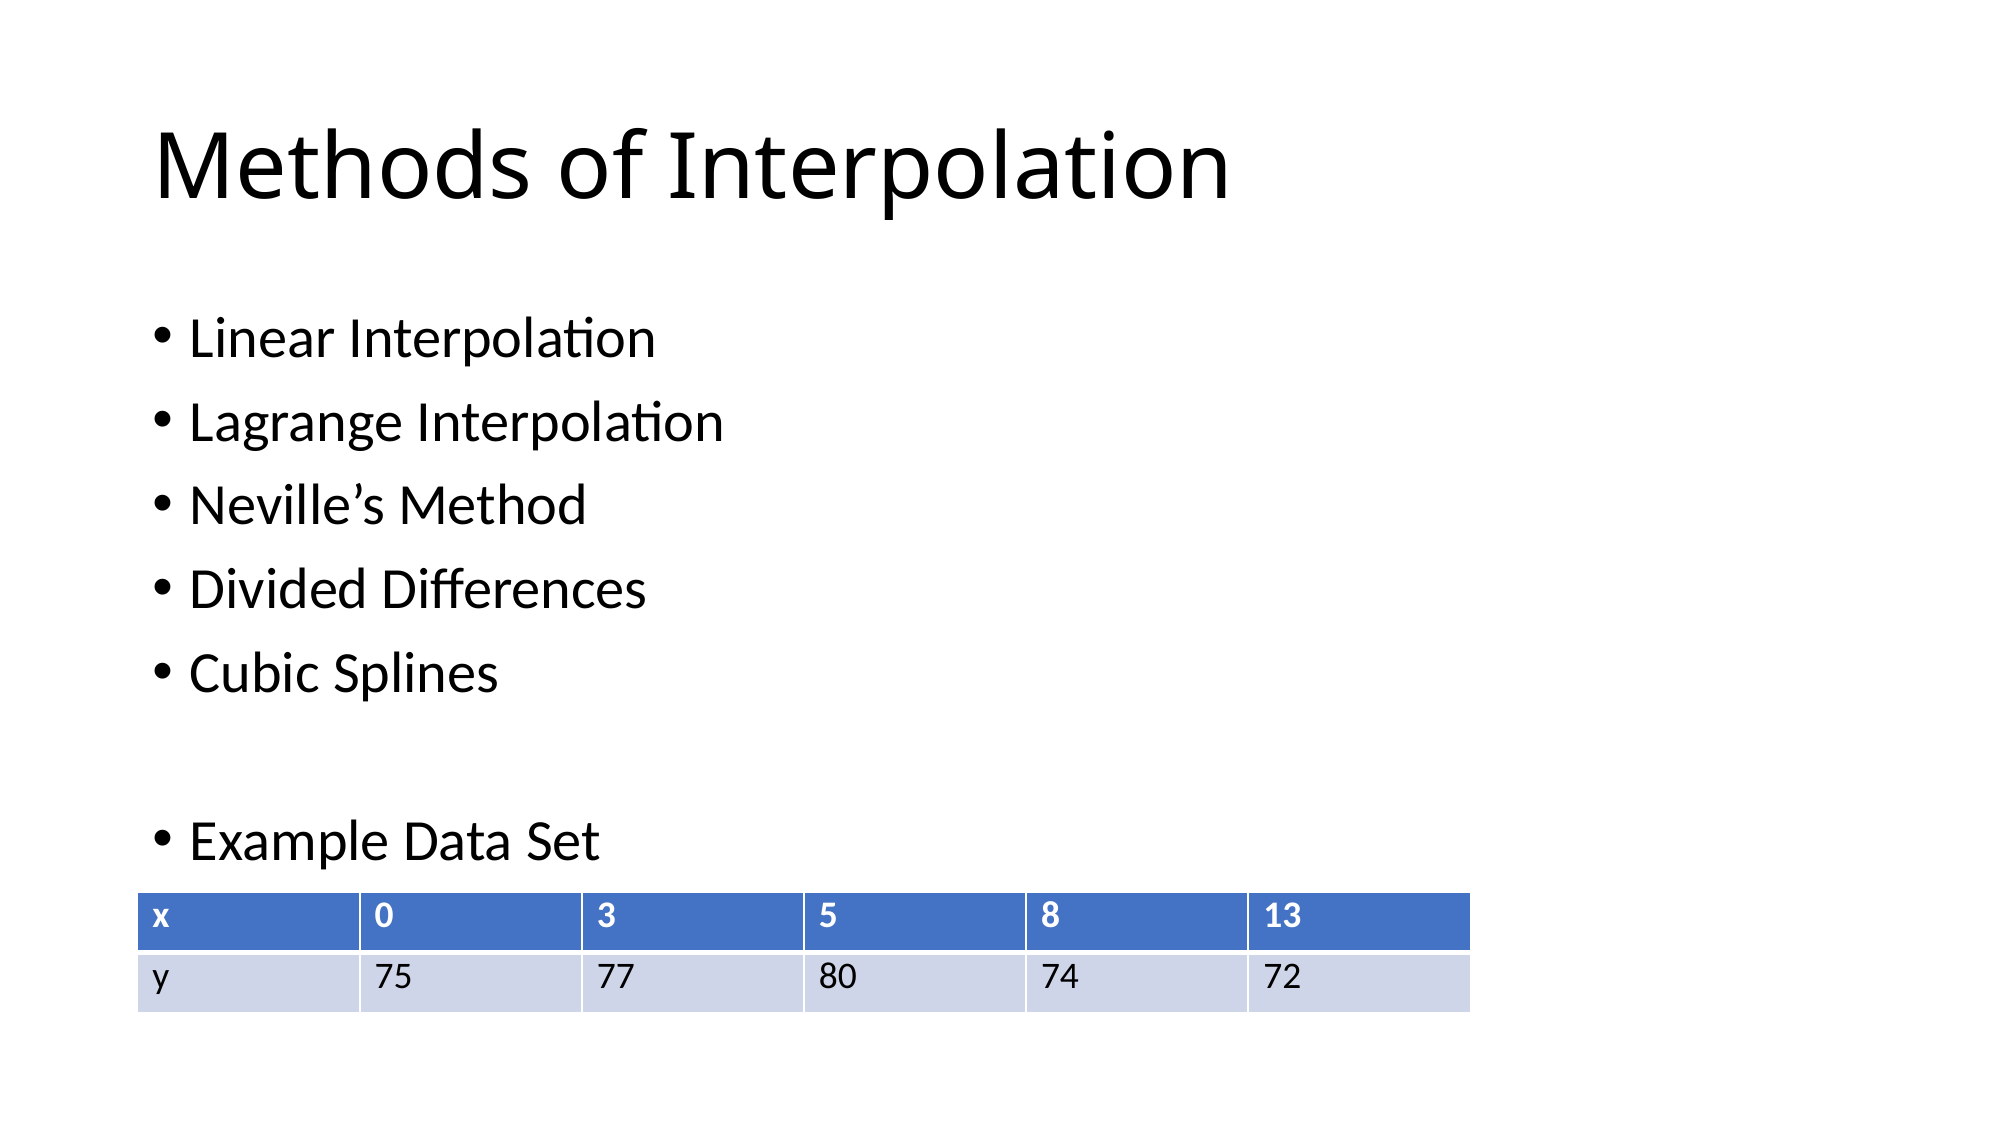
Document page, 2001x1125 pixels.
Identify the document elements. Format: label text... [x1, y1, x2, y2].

table_header 0 [361, 893, 581, 950]
table_cell 80 [805, 955, 1025, 1012]
table_header x [138, 893, 359, 950]
table_header 5 [805, 893, 1025, 950]
table_cell 77 [583, 955, 803, 1012]
table_header 3 [583, 893, 803, 950]
table_cell y [138, 955, 359, 1012]
table_cell 72 [1249, 955, 1470, 1012]
table_header 8 [1027, 893, 1247, 950]
table_cell 75 [361, 955, 581, 1012]
list Linear Interpolation Lagrange Interpolation Neville’s Method Divided Differences Cubic Splines Example Data Set [137, 299, 1863, 1014]
table_header 13 [1249, 893, 1470, 950]
table_cell 74 [1027, 955, 1247, 1012]
title Methods of Interpolation [137, 59, 1863, 278]
